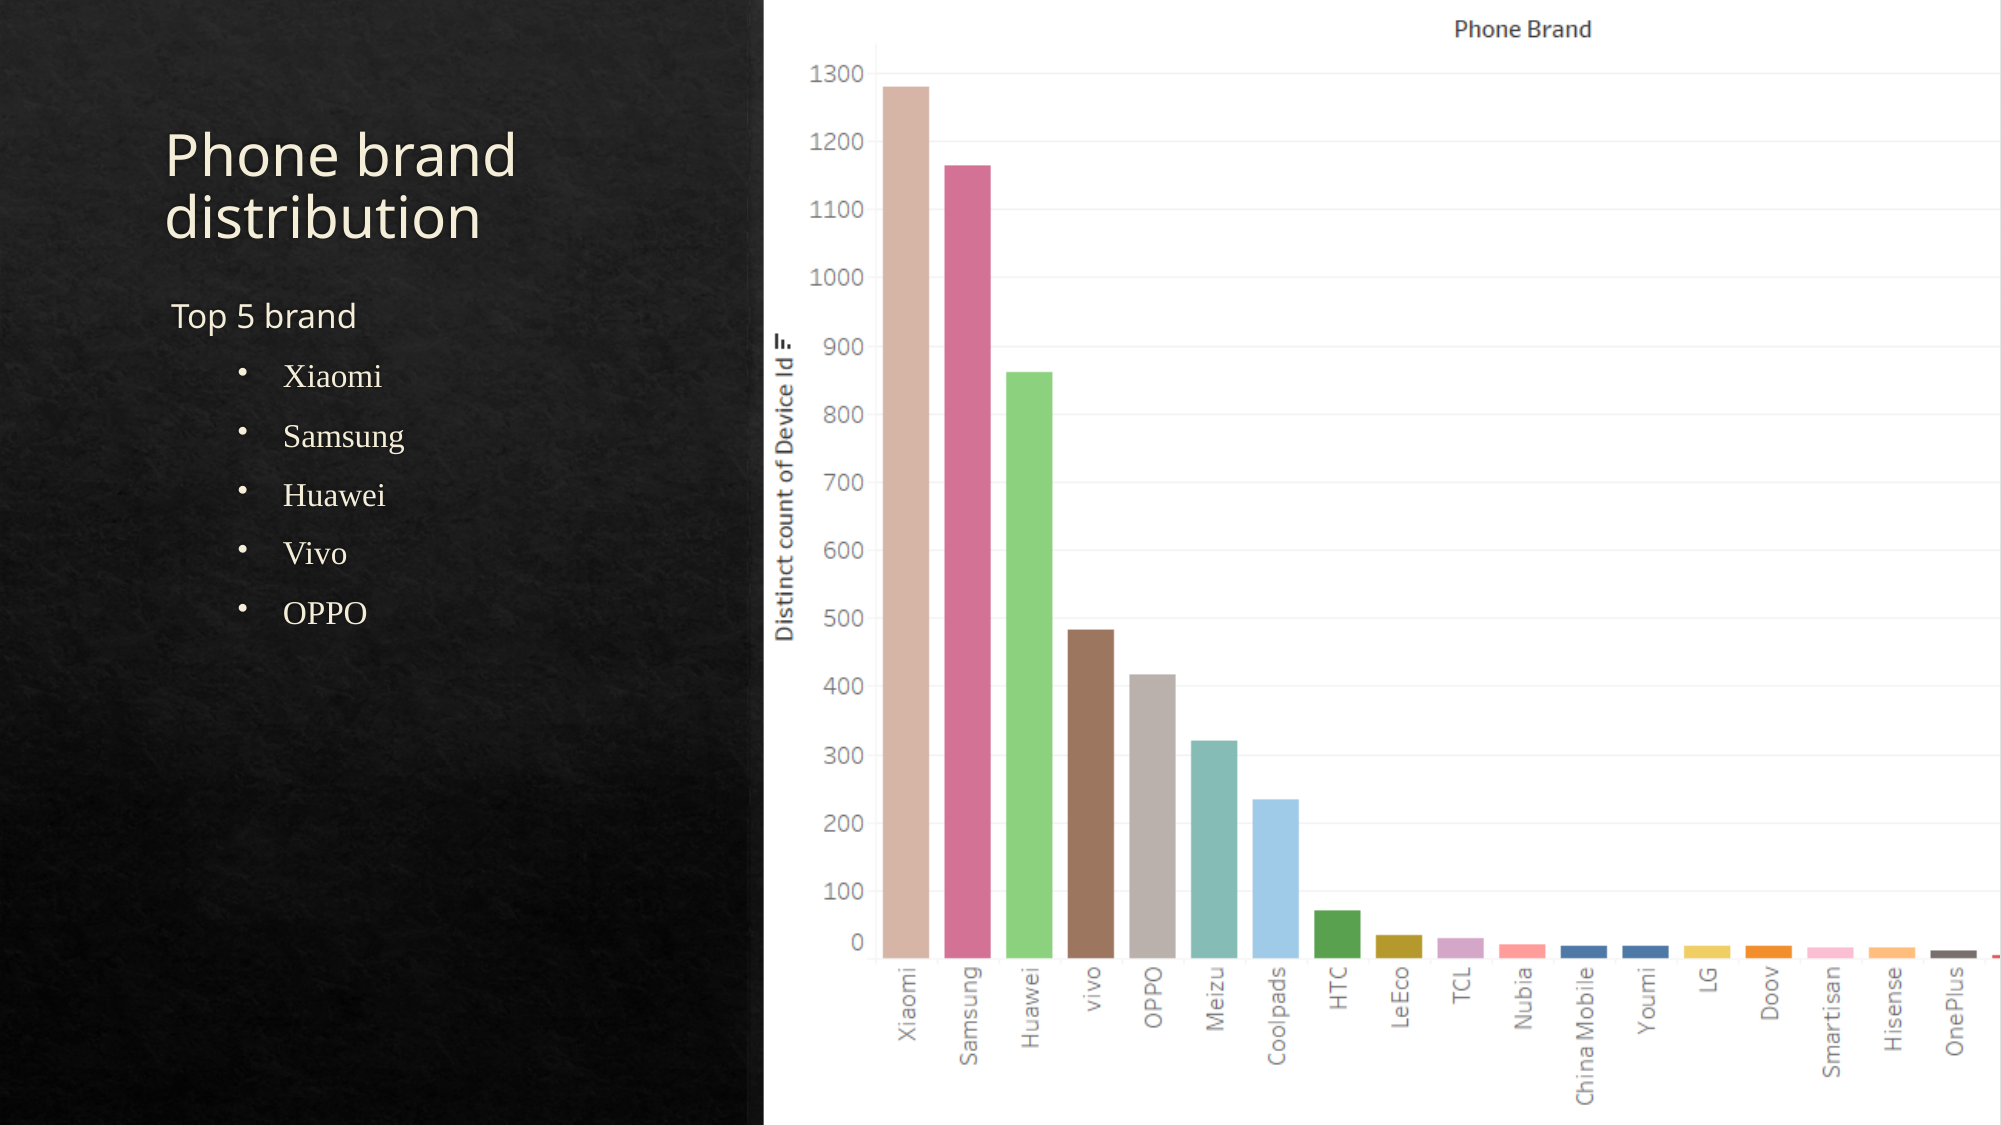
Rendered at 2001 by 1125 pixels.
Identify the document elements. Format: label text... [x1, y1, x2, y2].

title Phone brand distribution [149, 99, 655, 260]
text_box [0, 0, 740, 1125]
list Top 5 brand Xiaomi Samsung Huawei Vivo OPPO [149, 284, 655, 950]
picture [746, 0, 2000, 1125]
